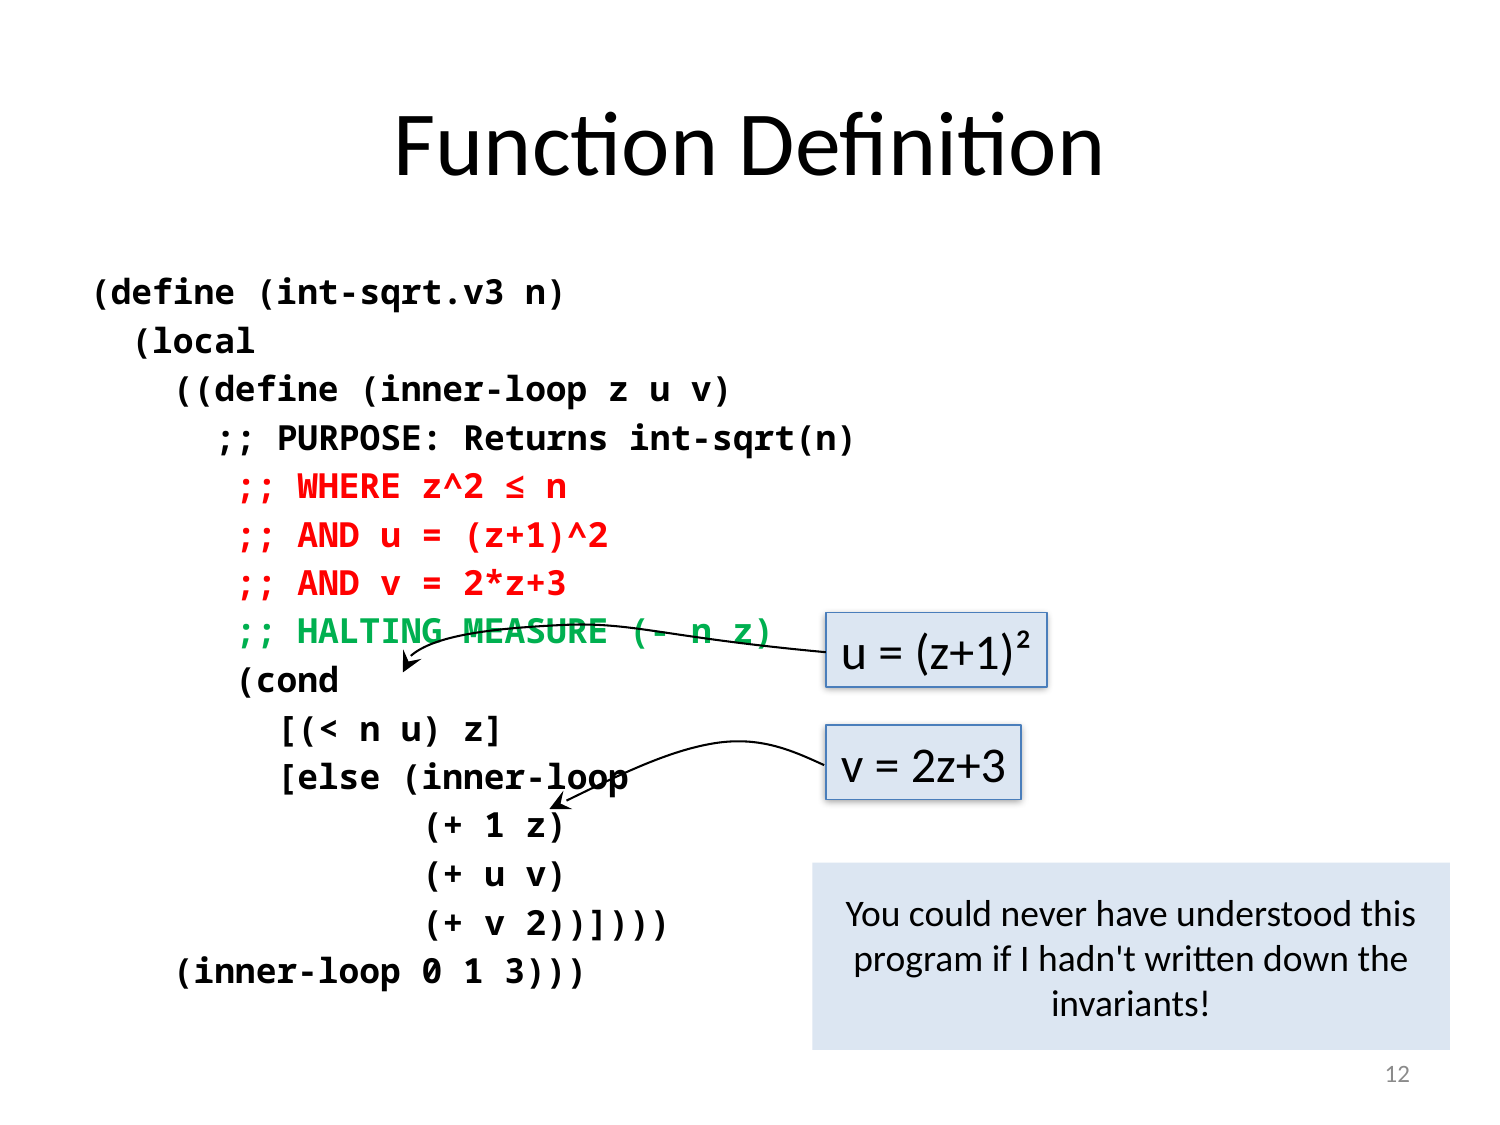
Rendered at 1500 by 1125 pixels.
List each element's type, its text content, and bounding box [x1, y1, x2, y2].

text_box You could never have understood this program if I hadn't written down the invariants! [810, 860, 1452, 1052]
list (define (int-sqrt.v3 n) (local ((define (inner-loop z u v) ;; PURPOSE: Returns int-sqrt(n) ;; WHERE z^2 ≤ n ;; AND u = (z+1)^2 ;; AND v = 2*z+3 ;; HALTING MEASURE (- n z) (cond [(< n u) z] [else (inner-loop (+ 1 z) (+ u v) (+ v 2))]))) (inner-loop 0 1 3))) [75, 262, 1425, 1005]
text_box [400, 612, 1049, 689]
title Function Definition [75, 45, 1425, 233]
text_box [549, 724, 1023, 810]
slide_number 12 [1074, 1052, 1425, 1103]
